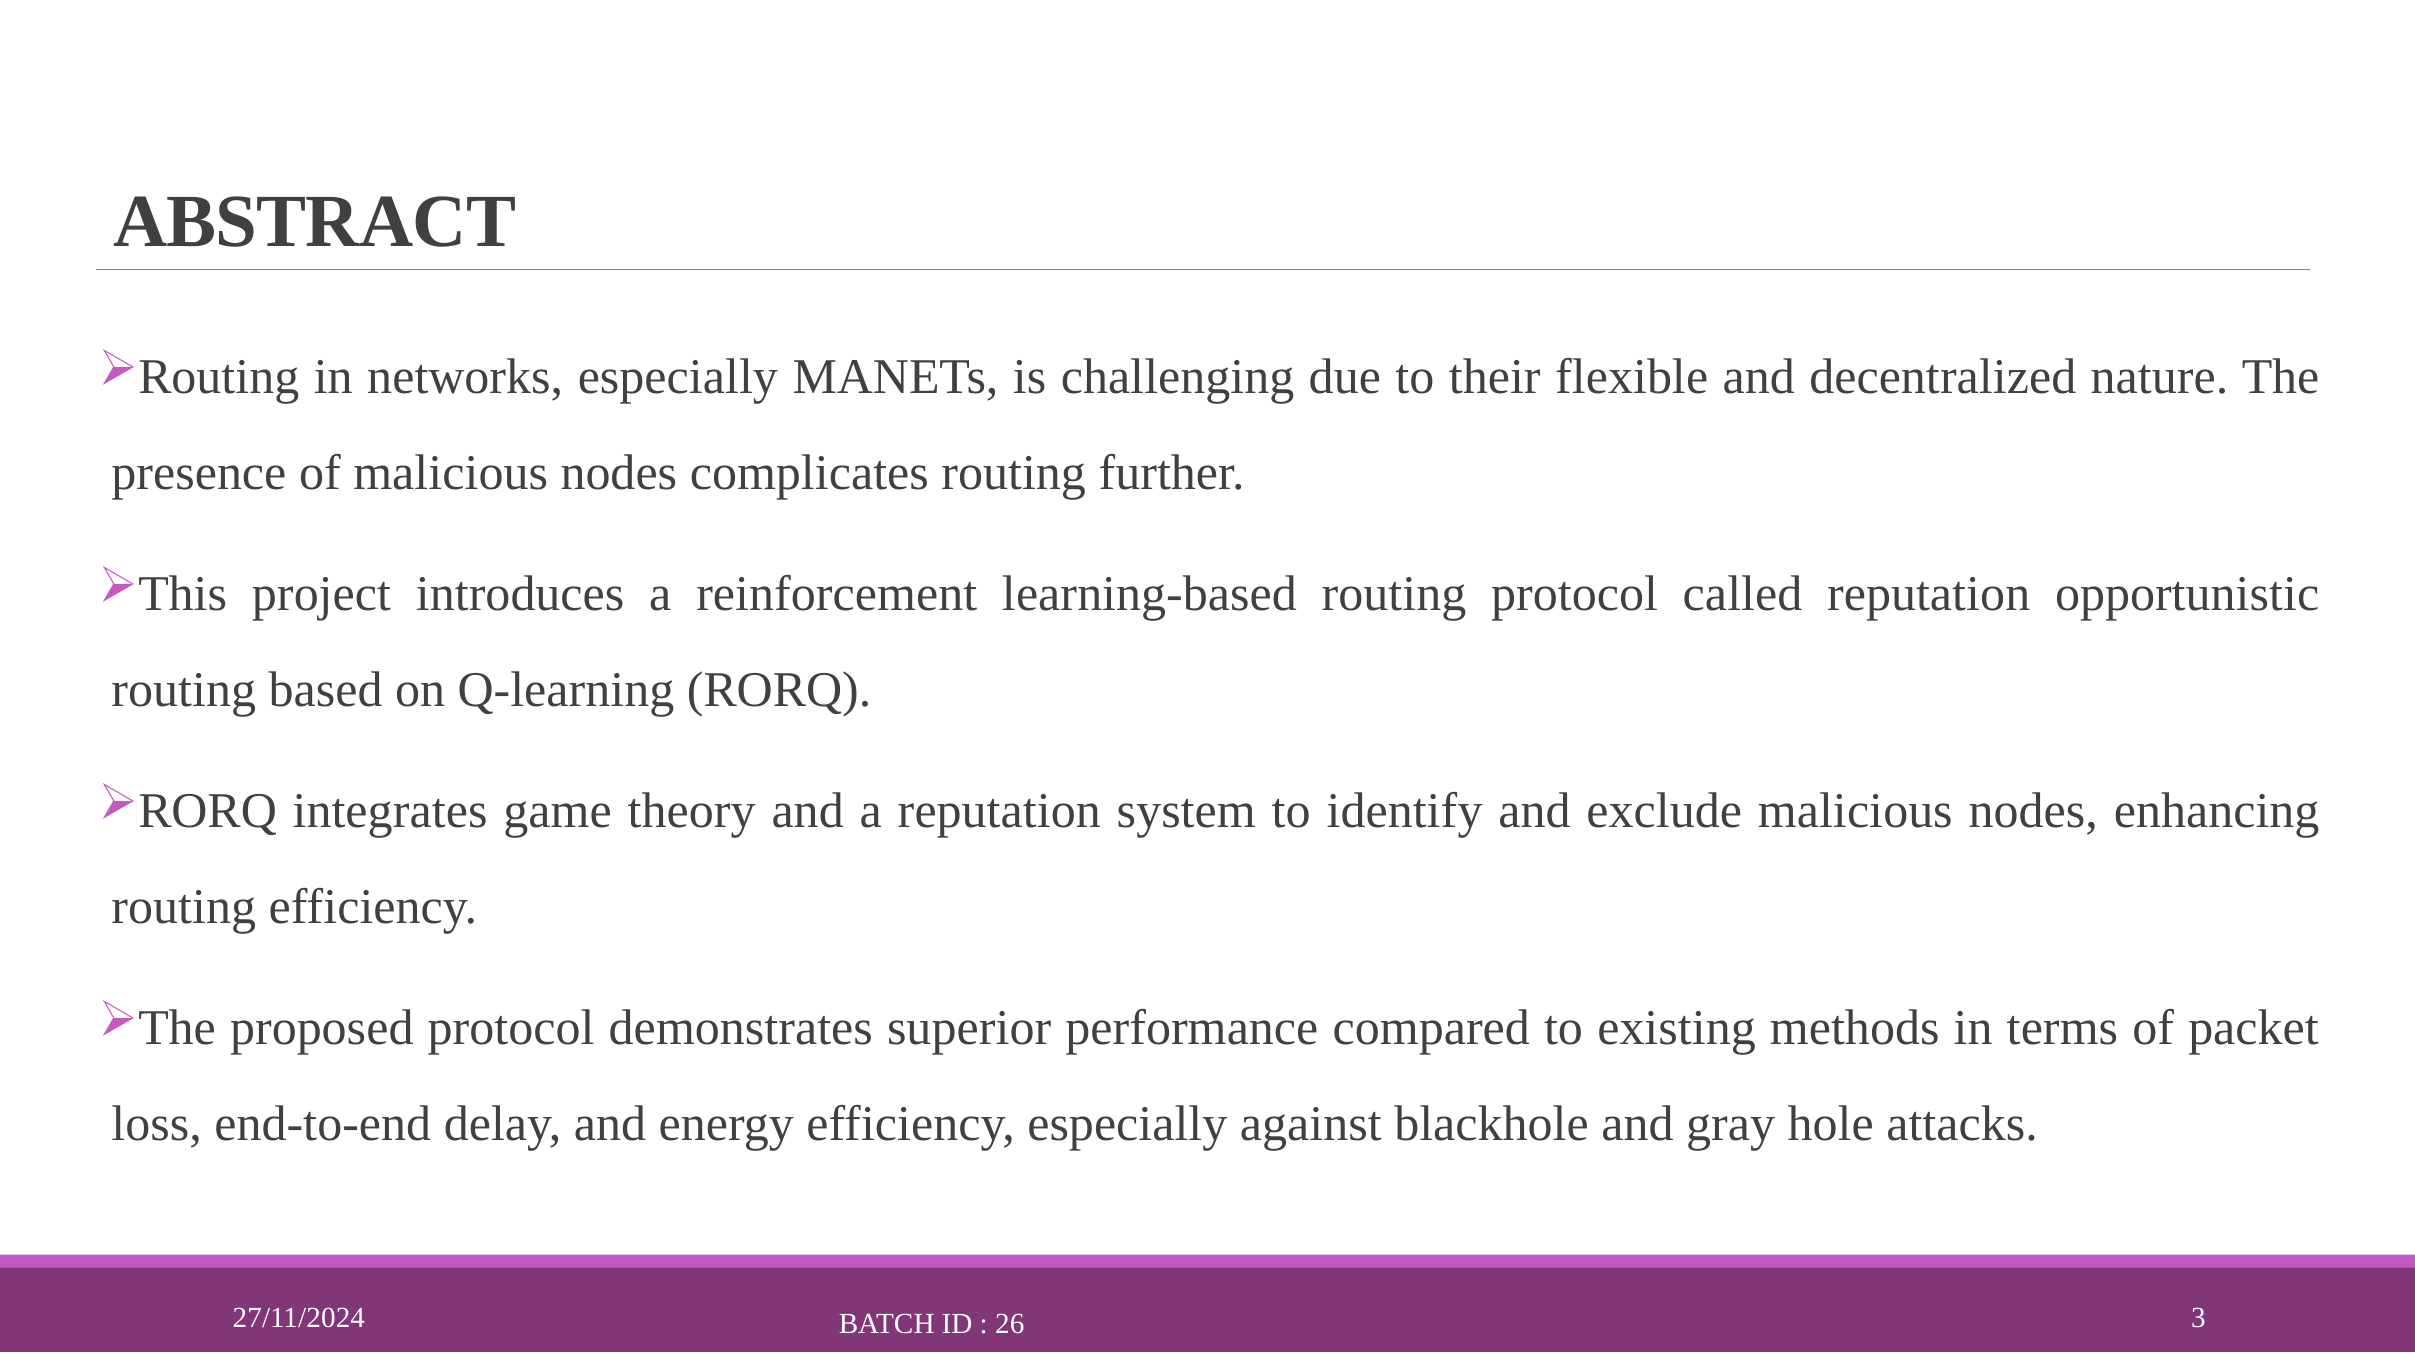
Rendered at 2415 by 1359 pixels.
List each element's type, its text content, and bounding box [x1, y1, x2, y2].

footer BATCH ID : 26 [559, 1285, 1833, 1359]
title ABSTRACT [98, 0, 2091, 270]
slide_number 3 [1960, 1279, 2221, 1352]
list Routing in networks, especially MANETs, is challenging due to their flexible and decentralized nature. The presence of malicious nodes complicates routing further. This project introduces a reinforcement learning-based routing protocol called reputation opportunistic routing based on Q-learning (RORQ). RORQ integrates game theory and a reputation system to identify and exclude malicious nodes, enhancing routing efficiency. The proposed protocol demonstrates superior performance compared to existing methods in terms of packet loss, end-to-end delay, and energy efficiency, especially against blackhole and gray hole attacks. [98, 300, 2322, 1163]
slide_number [217, 1279, 707, 1352]
